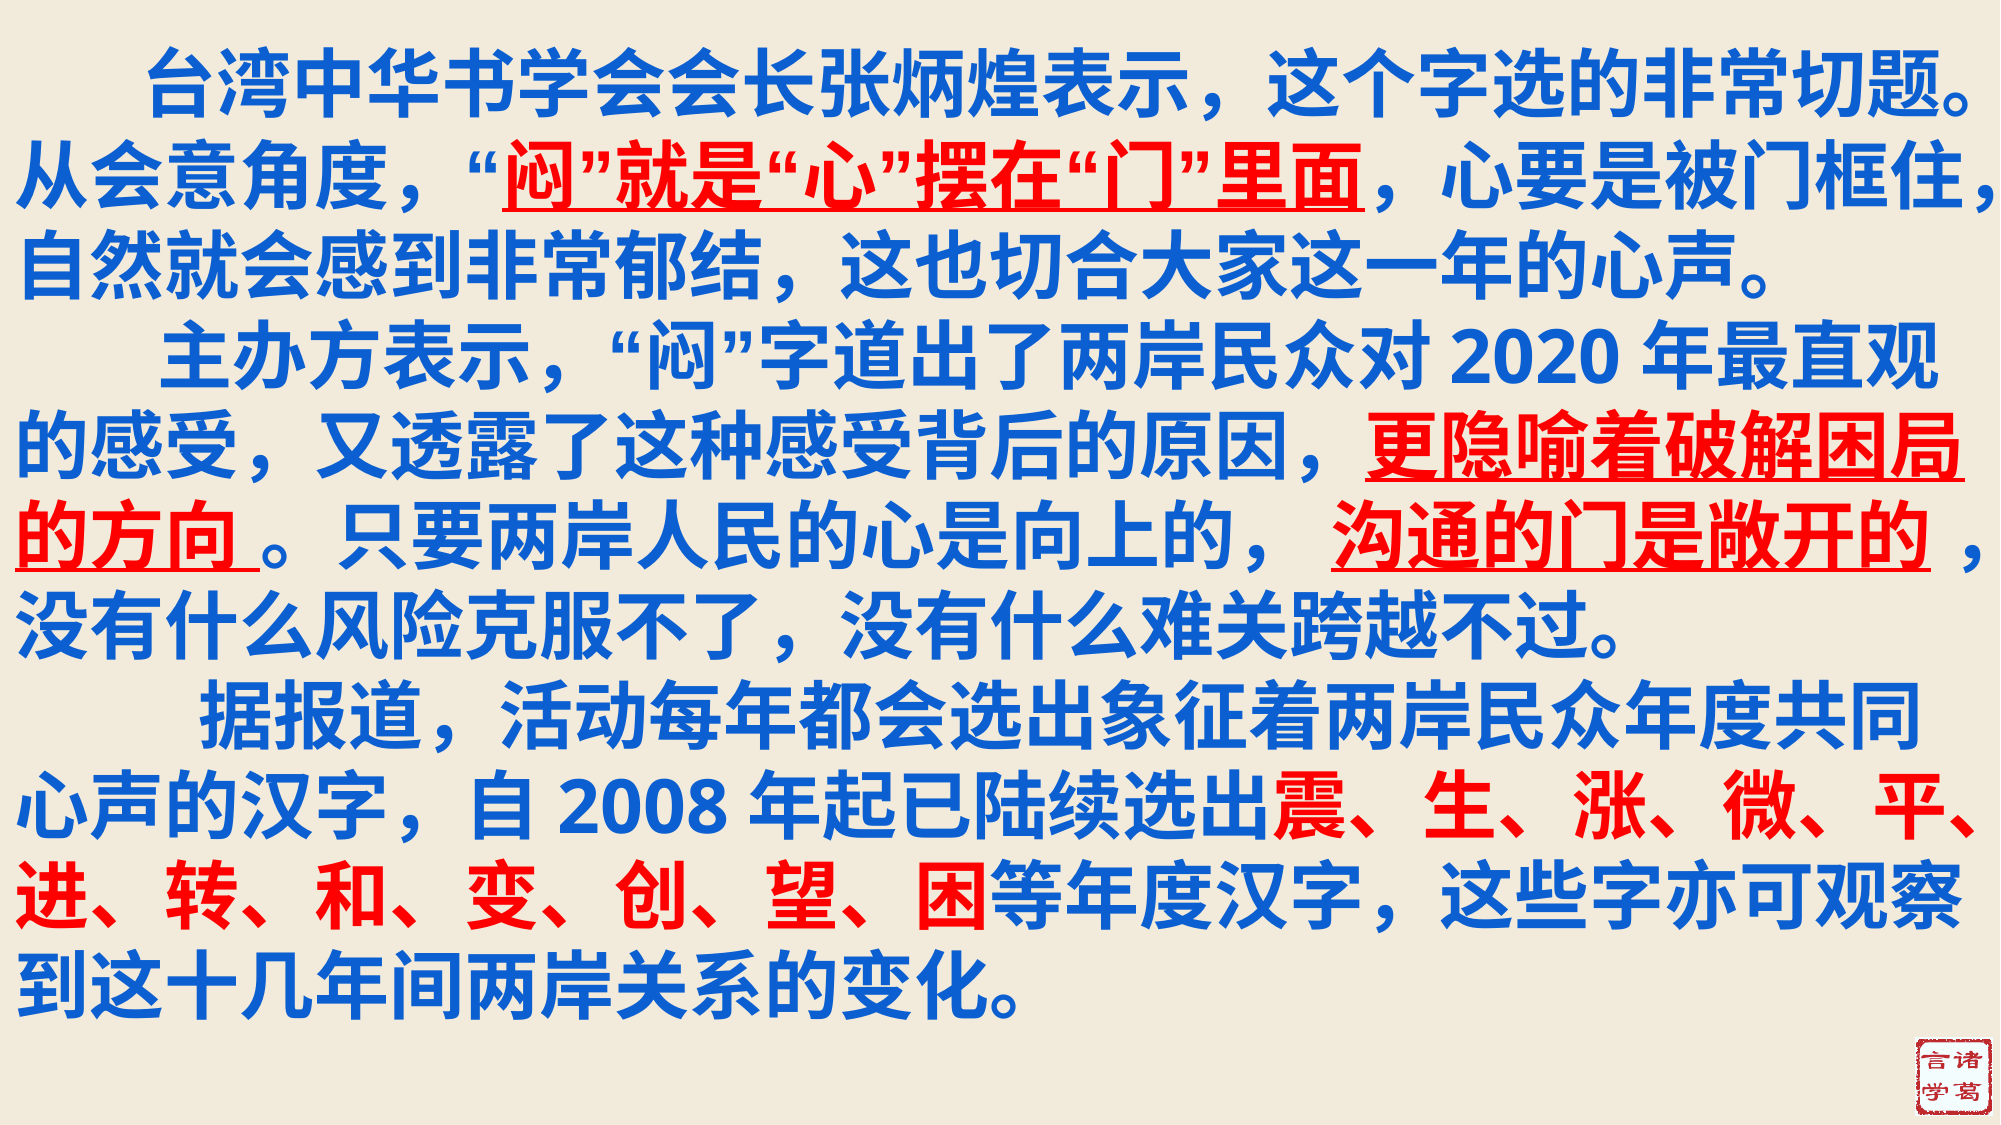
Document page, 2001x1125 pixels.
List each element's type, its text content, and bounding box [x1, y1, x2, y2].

text_box 台湾中华书学会会长张炳煌表示，这个字选的非常切题。从会意角度，“闷”就是“心”摆在“门”里面，心要是被门框住，自然就会感到非常郁结，这也切合大家这一年的心声。 主办方表示，“闷”字道出了两岸民众对2020年最直观的感受，又透露了这种感受背后的原因，更隐喻着破解困局的方向 。只要两岸人民的心是向上的， 沟通的门是敞开的 ，没有什么风险克服不了，没有什么难关跨越不过。 据报道，活动每年都会选出象征着两岸民众年度共同心声的汉字，自2008年起已陆续选出震、生、涨、微、平、进、转、和、变、创、望、困等年度汉字，这些字亦可观察到这十几年间两岸关系的变化。 [0, 21, 2000, 1036]
picture [1915, 1037, 1993, 1116]
